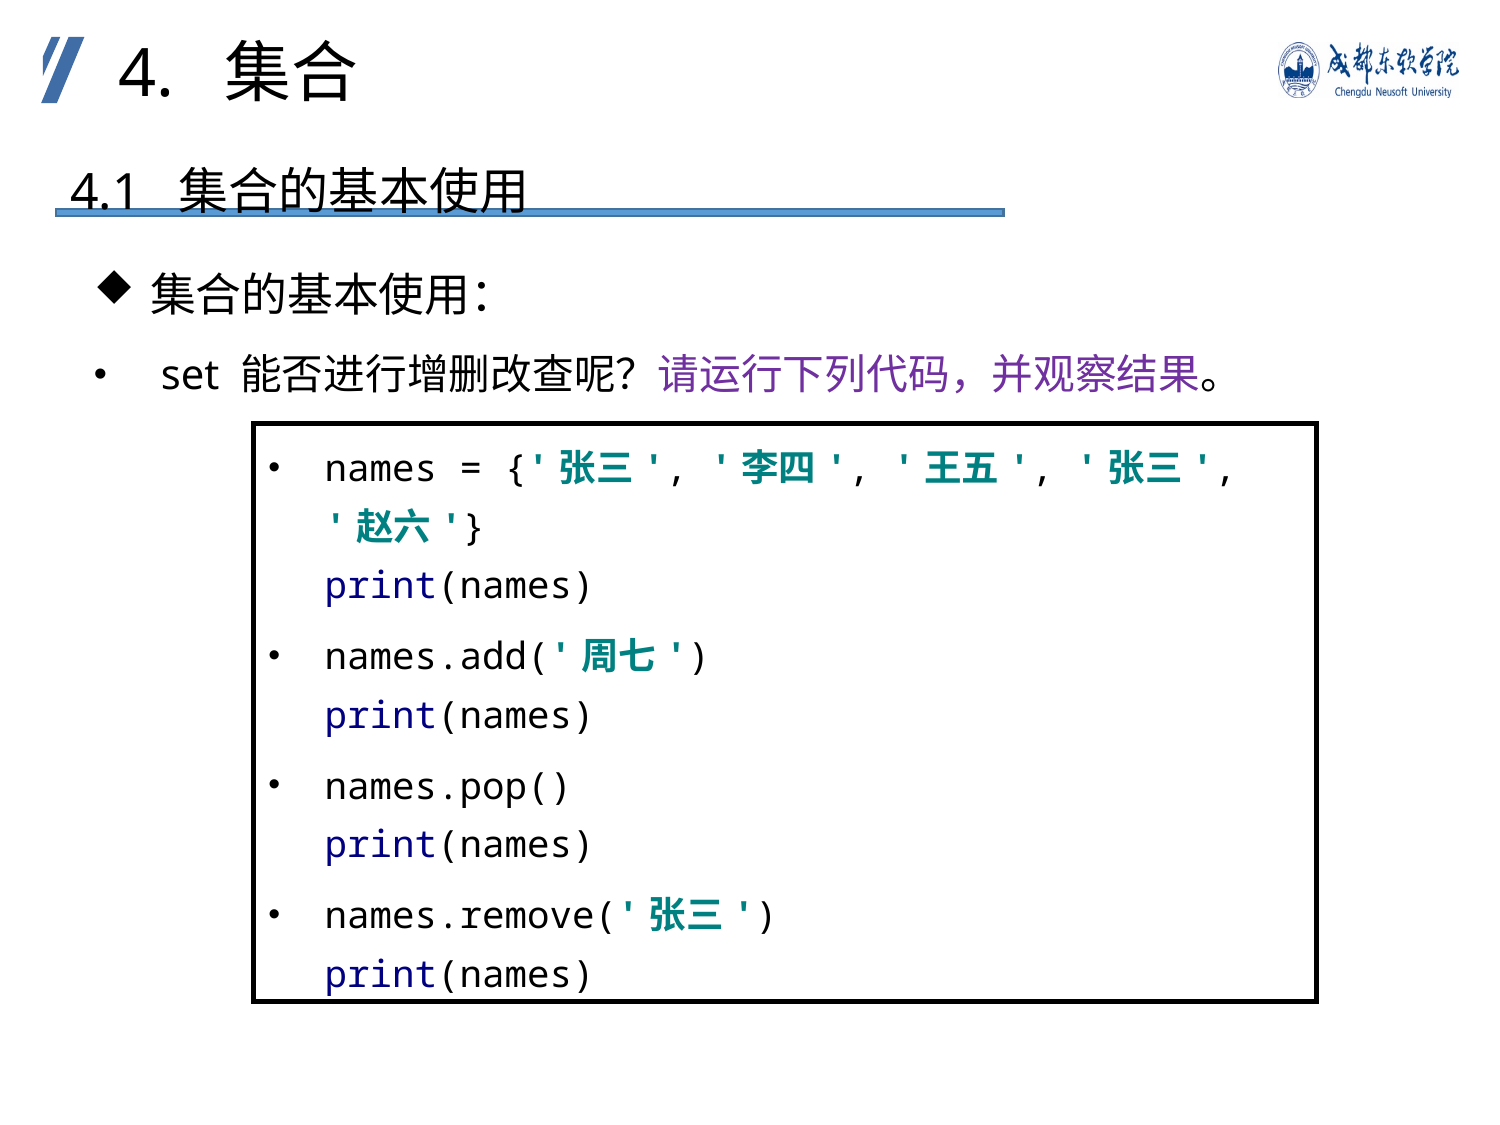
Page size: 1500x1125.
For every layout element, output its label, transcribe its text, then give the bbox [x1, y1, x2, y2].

text_box [873, 208, 1005, 217]
text_box 4.1 集合的基本使用 [55, 122, 873, 227]
text_box 4. 集合 [103, 30, 1228, 119]
text_box names = {'张三', '李四', '王五', '张三', '赵六'} print(names) names.add('周七') print(names) names.pop() print(names) names.remove('张三') print(names) [252, 422, 1317, 1003]
picture [1278, 42, 1459, 98]
text_box 集合的基本使用： set 能否进行增删改查呢？请运行下列代码，并观察结果。 [79, 230, 1370, 483]
